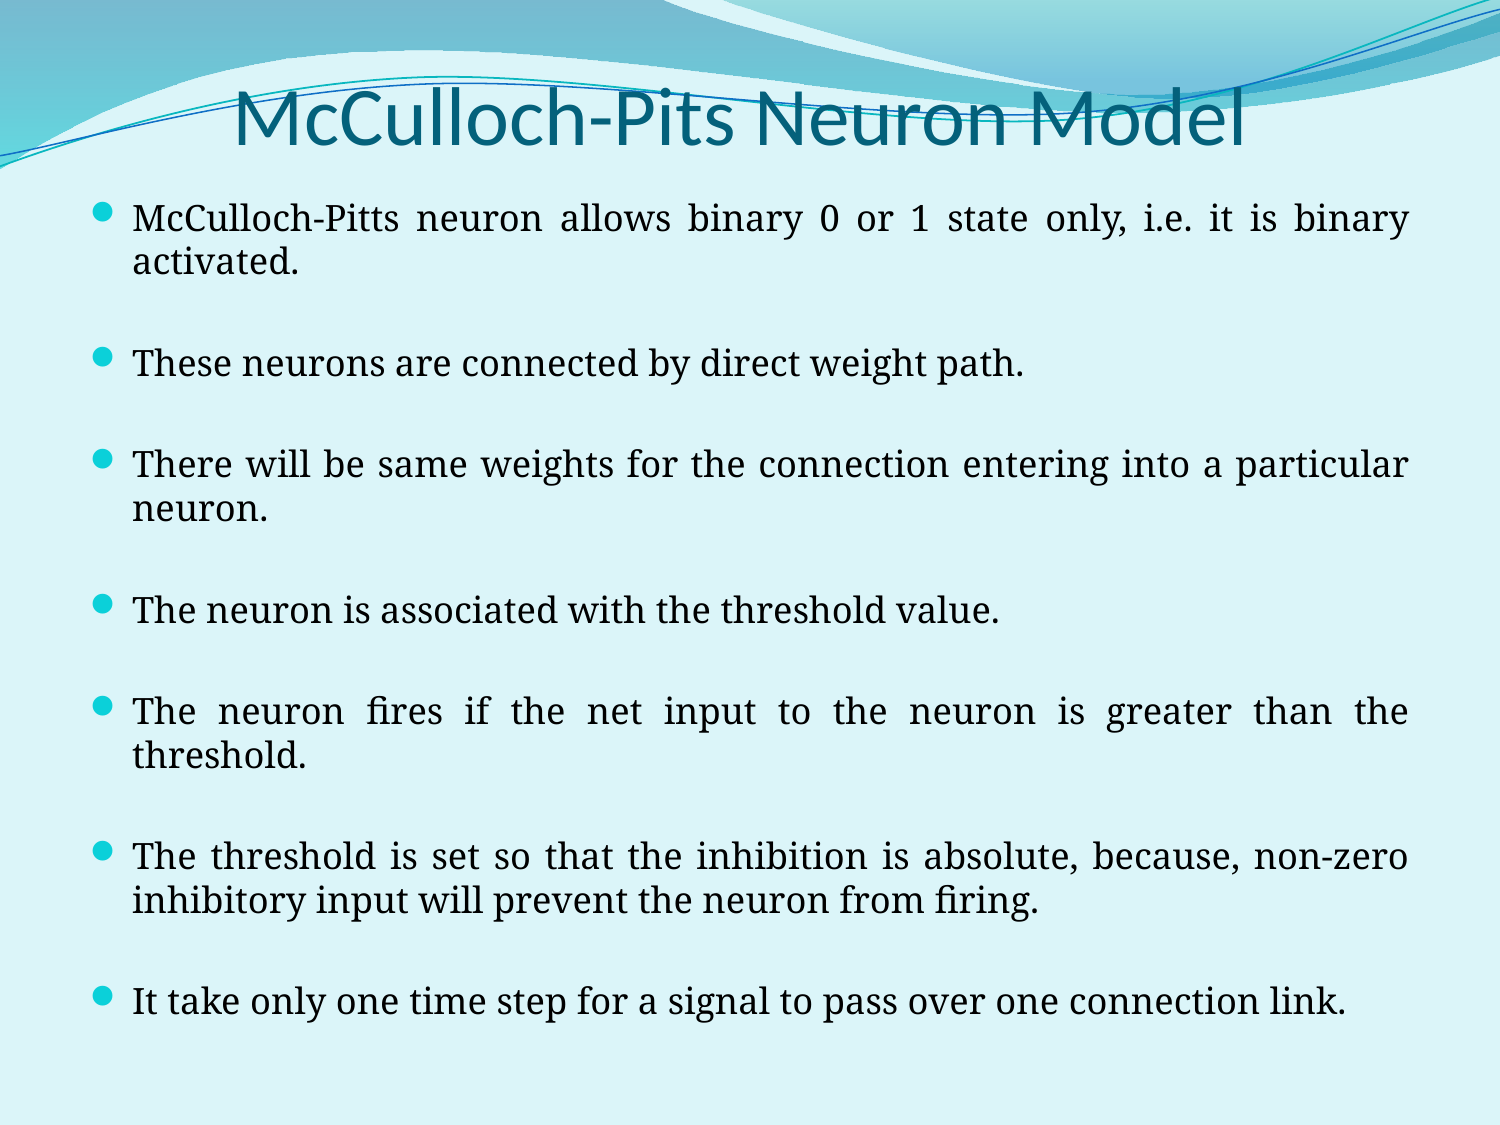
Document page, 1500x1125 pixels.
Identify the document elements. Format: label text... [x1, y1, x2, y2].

title McCulloch-Pits Neuron Model [75, 62, 1425, 163]
list McCulloch-Pitts neuron allows binary 0 or 1 state only, i.e. it is binary activated. These neurons are connected by direct weight path. There will be same weights for the connection entering into a particular neuron. The neuron is associated with the threshold value. The neuron fires if the net input to the neuron is greater than the threshold. The threshold is set so that the inhibition is absolute, because, non-zero inhibitory input will prevent the neuron from firing. It take only one time step for a signal to pass over one connection link. [75, 187, 1425, 1038]
